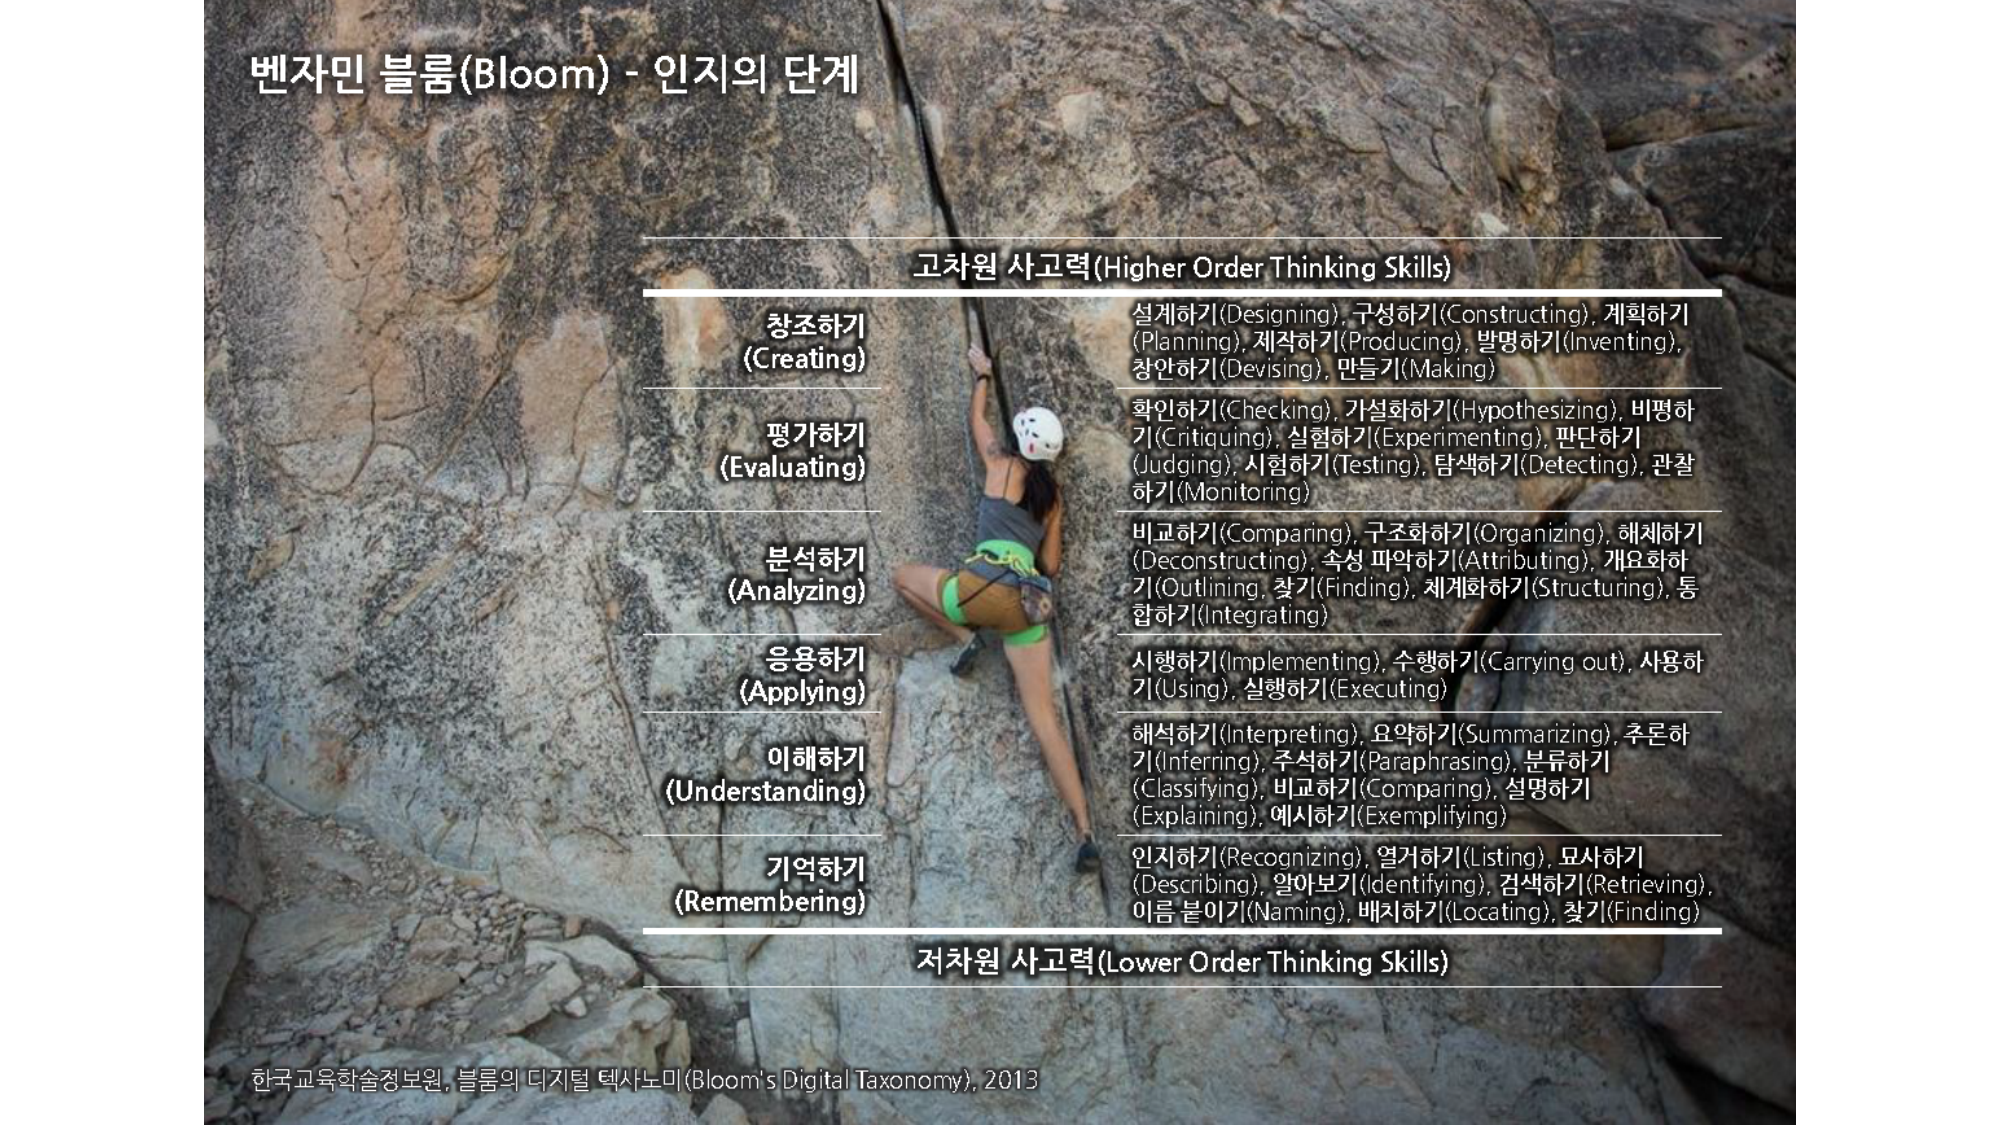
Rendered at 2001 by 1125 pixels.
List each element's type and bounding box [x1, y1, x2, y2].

picture [204, 0, 1796, 1125]
